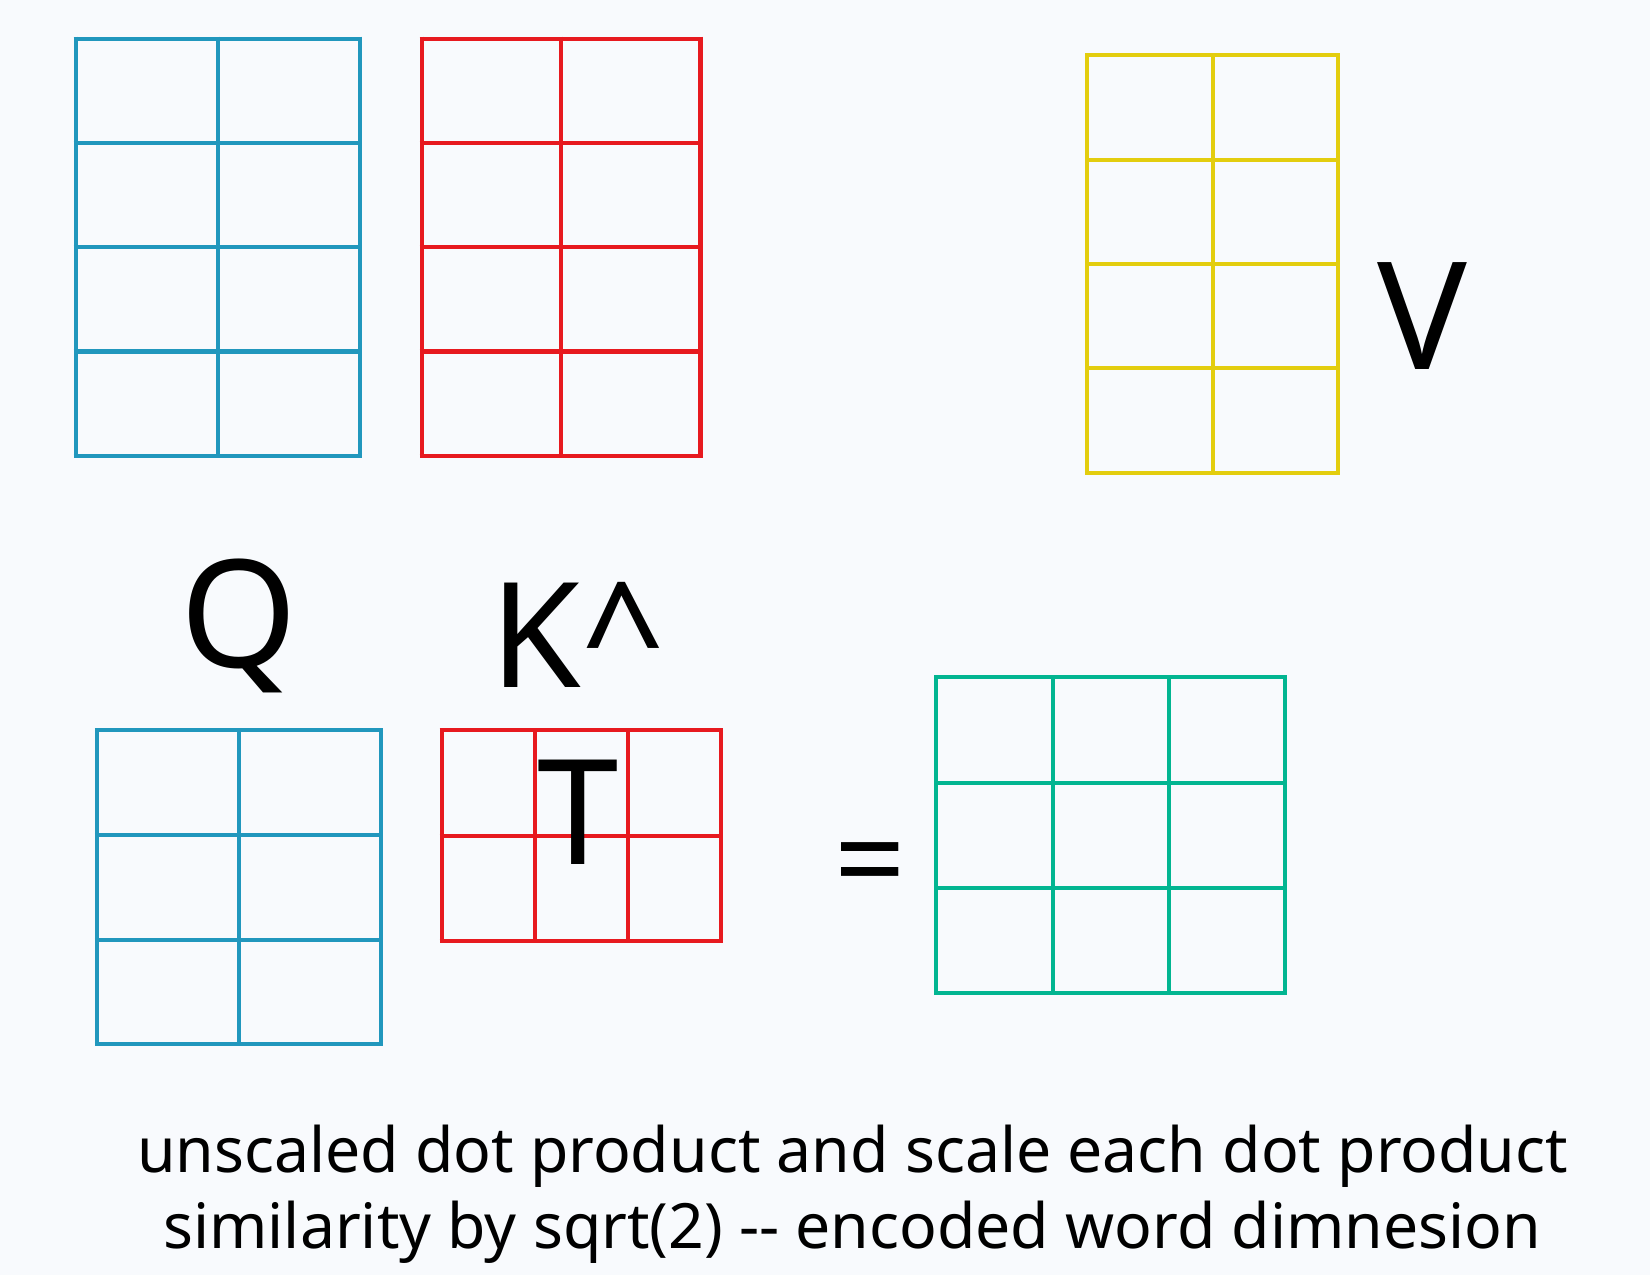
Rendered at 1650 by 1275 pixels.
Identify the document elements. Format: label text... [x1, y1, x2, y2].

text_box K^T [468, 540, 688, 894]
table_cell [99, 942, 237, 1042]
table_cell [630, 838, 719, 939]
text_box unscaled dot product and scale each dot product similarity by sqrt(2) -- encoded word dimnesion size [127, 1109, 1580, 1275]
table_header [424, 41, 559, 141]
table_cell [1171, 890, 1283, 991]
table_cell [537, 894, 626, 939]
table_cell [563, 354, 698, 454]
table_header [241, 732, 379, 833]
table_cell [241, 837, 379, 938]
table_cell [1089, 162, 1211, 262]
table_cell [220, 145, 358, 245]
table_header [1089, 57, 1211, 158]
table_cell [1089, 370, 1211, 471]
table_cell [444, 838, 533, 939]
table_cell [1055, 785, 1167, 886]
table_header [444, 732, 468, 834]
table_cell [938, 890, 1051, 991]
table_cell [241, 942, 379, 1042]
table_header [99, 732, 237, 833]
table_cell [424, 354, 559, 454]
table_cell [99, 837, 237, 938]
table_cell [1215, 266, 1336, 366]
table_cell [563, 249, 698, 349]
table_header [688, 732, 719, 834]
text_box = [700, 777, 1040, 929]
text_box Q [180, 516, 298, 698]
table_cell [78, 145, 216, 245]
table_cell [1089, 266, 1211, 366]
table_header [563, 41, 698, 141]
table_cell [1215, 370, 1336, 471]
table_header [1215, 57, 1336, 158]
table_cell [1040, 785, 1051, 886]
table_cell [1055, 890, 1167, 991]
table_header [1171, 679, 1283, 781]
table_cell [78, 354, 216, 454]
table_cell [220, 249, 358, 349]
table_cell [424, 145, 559, 245]
table_cell [1171, 785, 1283, 886]
table_cell [424, 249, 559, 349]
table_header [220, 41, 358, 141]
text_box V [1374, 217, 1470, 400]
table_header [938, 679, 1051, 781]
table_header [78, 41, 216, 141]
table_cell [563, 145, 698, 245]
table_cell [1215, 162, 1336, 262]
table_header [1055, 679, 1167, 781]
table_cell [78, 249, 216, 349]
table_cell [220, 354, 358, 454]
